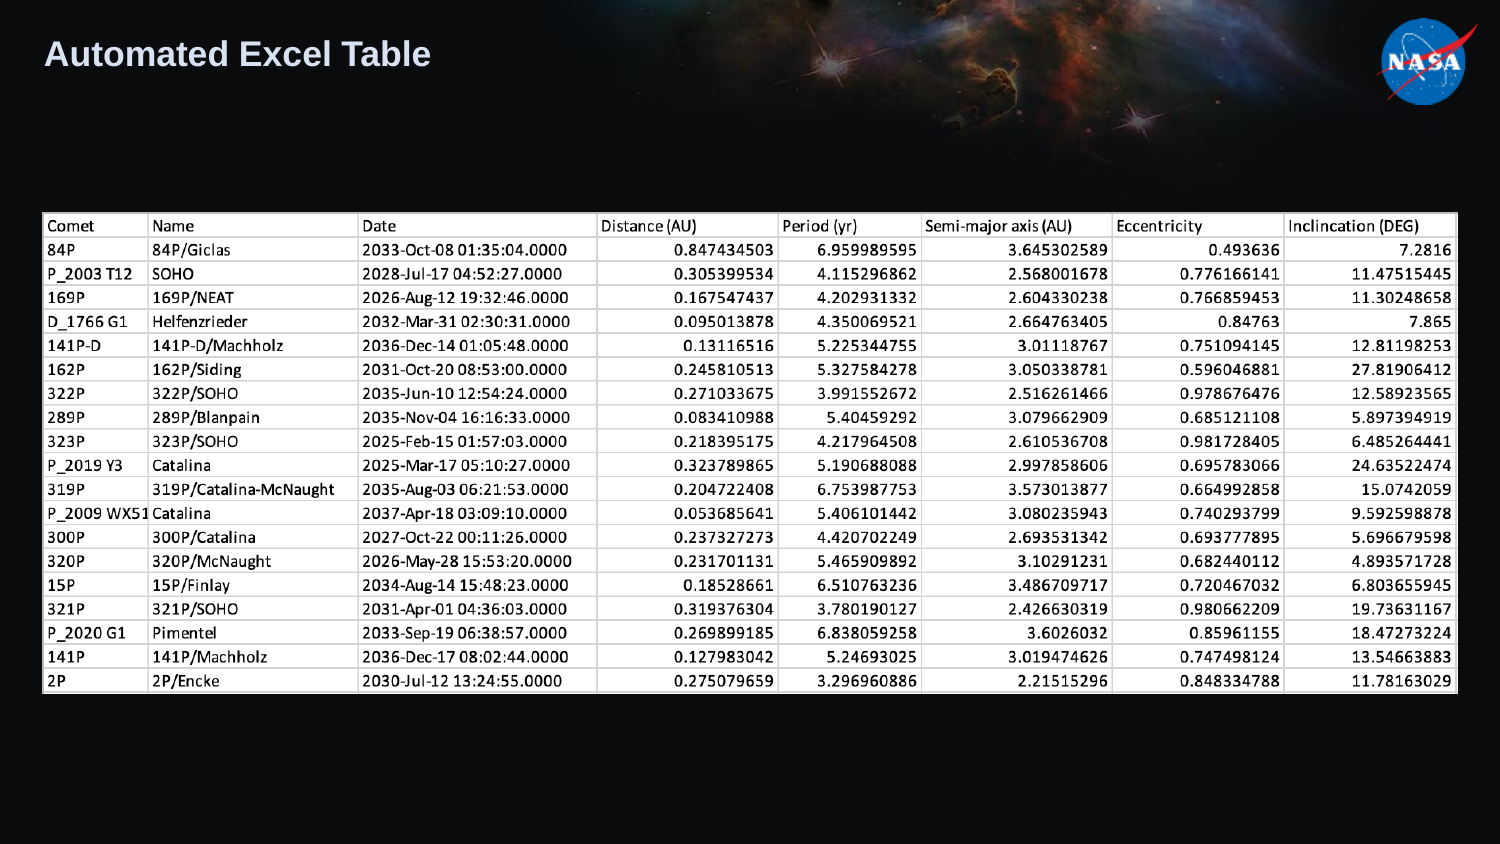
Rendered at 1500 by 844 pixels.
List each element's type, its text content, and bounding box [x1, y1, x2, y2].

picture [0, 0, 1500, 844]
title Automated Excel Table [28, 28, 1323, 82]
